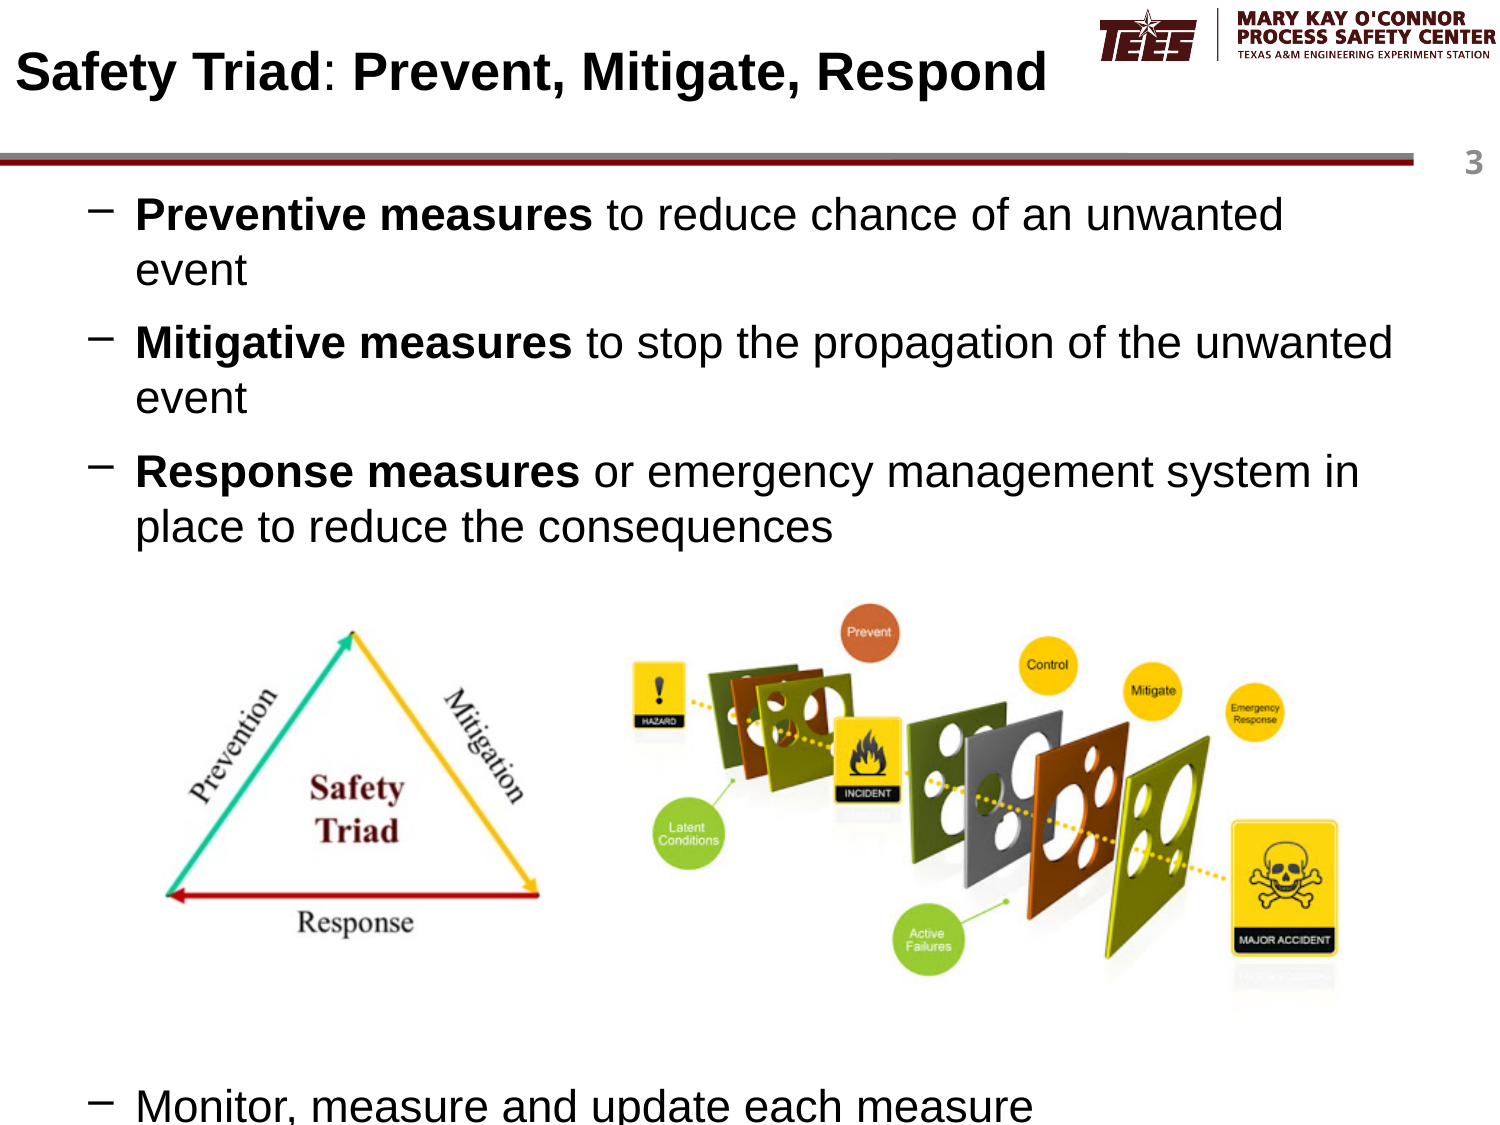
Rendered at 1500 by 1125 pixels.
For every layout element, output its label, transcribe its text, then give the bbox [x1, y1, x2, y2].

picture [612, 565, 1356, 1051]
title Safety Triad: Prevent, Mitigate, Respond [0, 0, 1500, 138]
picture [162, 628, 544, 943]
list Preventive measures to reduce chance of an unwanted event Mitigative measures to stop the propagation of the unwanted event Response measures or emergency management system in place to reduce the consequences Monitor, measure and update each measure [0, 177, 1424, 1125]
